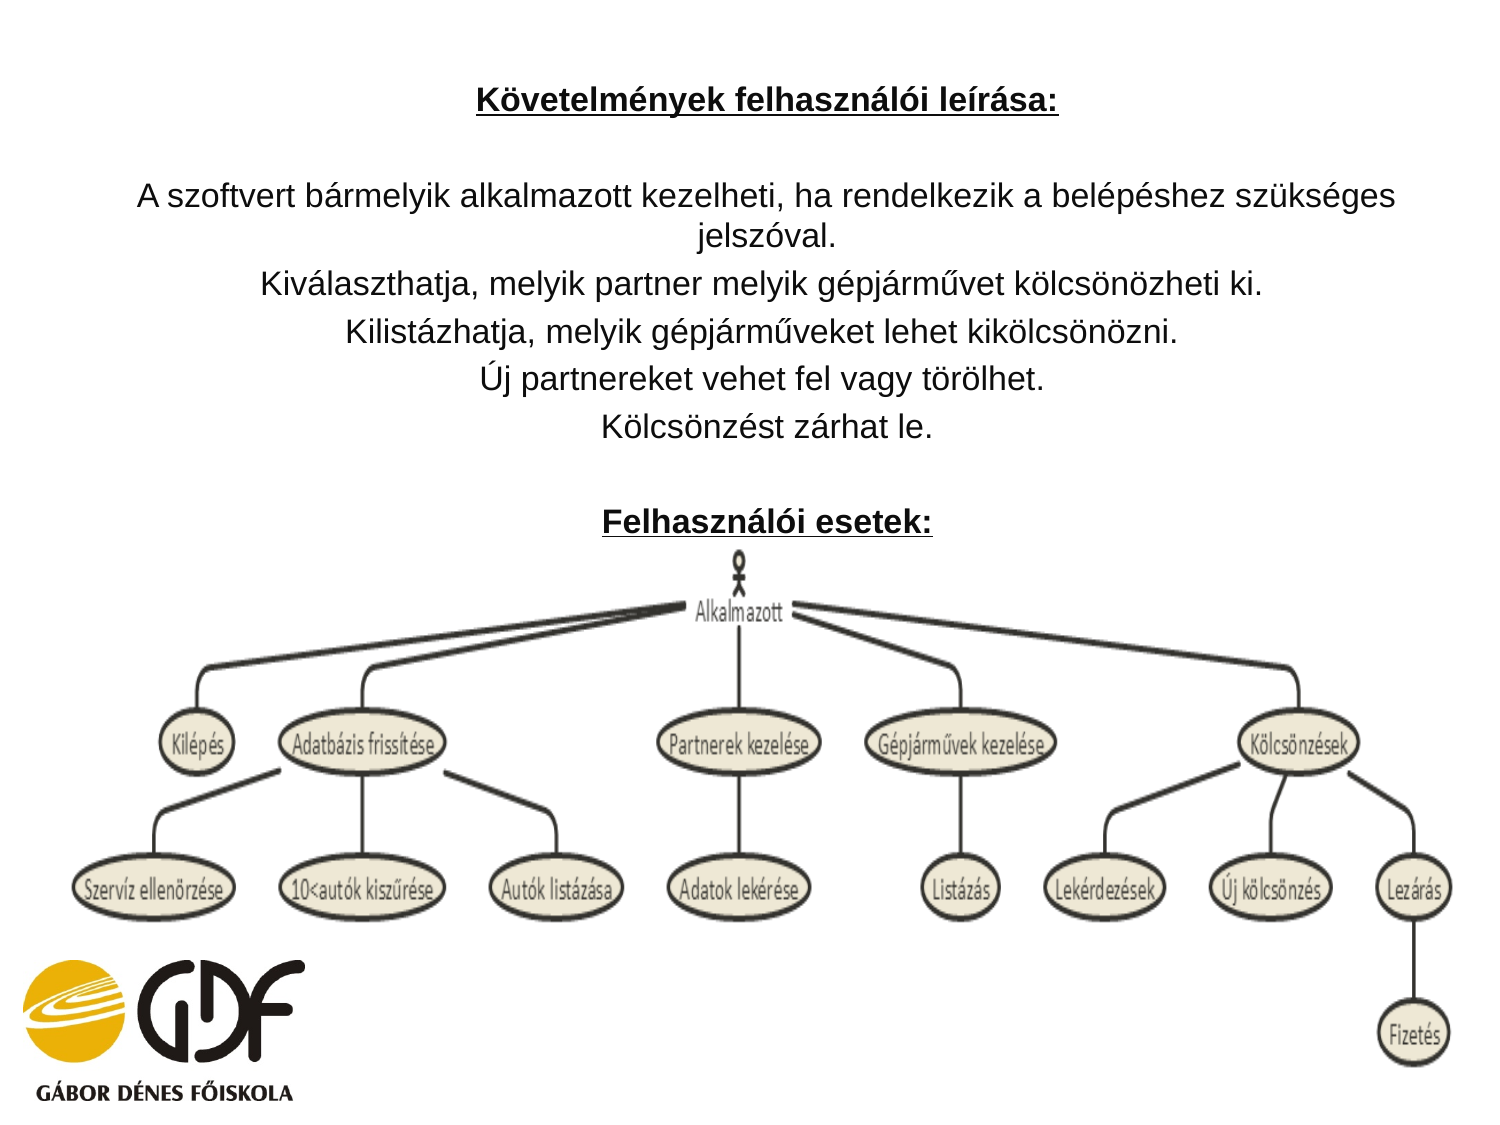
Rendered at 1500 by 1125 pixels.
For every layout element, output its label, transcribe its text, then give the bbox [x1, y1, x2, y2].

picture [23, 538, 1466, 1101]
subtitle Követelmények felhasználói leírása: A szoftvert bármelyik alkalmazott kezelheti, ha rendelkezik a belépéshez szükséges jelszóval. Kiválaszthatja, melyik partner melyik gépjárművet kölcsönözheti ki. Kilistázhatja, melyik gépjárműveket lehet kikölcsönözni. Új partnereket vehet fel vagy törölhet. Kölcsönzést zárhat le. Felhasználói esetek: [93, 70, 1442, 537]
